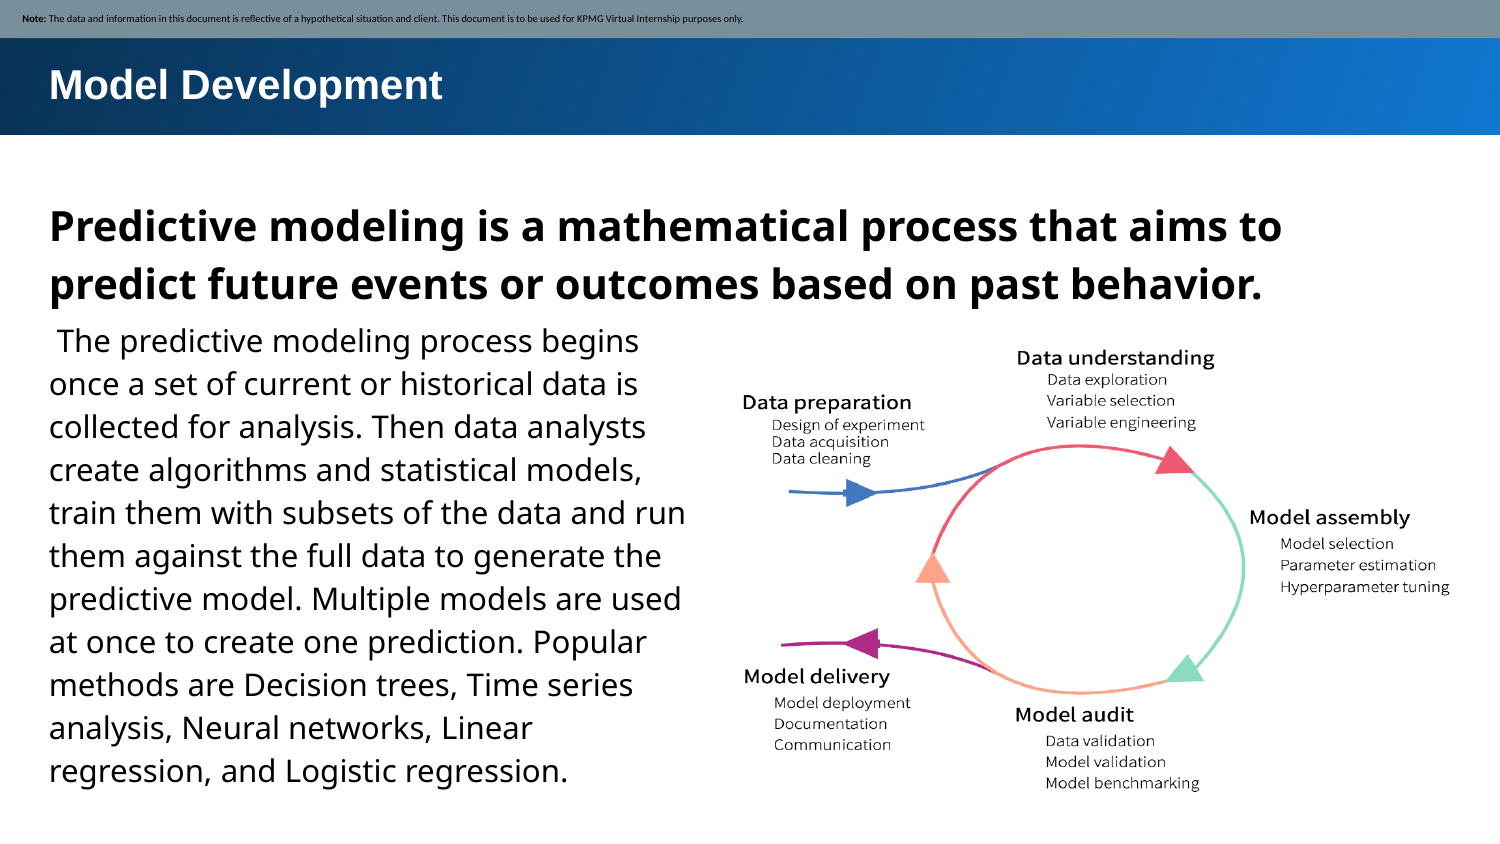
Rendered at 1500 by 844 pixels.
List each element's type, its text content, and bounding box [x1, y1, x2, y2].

text_box [0, 39, 1500, 135]
picture [711, 324, 1467, 801]
text_box Model Development [33, 43, 1439, 124]
text_box Predictive modeling is a mathematical process that aims to predict future events or outcomes based on past behavior. [33, 177, 1439, 323]
text_box Note: The data and information in this document is reflective of a hypothetical situation and client. This document is to be used for KPMG Virtual Internship purposes only. [0, 0, 1500, 39]
text_box The predictive modeling process begins once a set of current or historical data is collected for analysis. Then data analysts create algorithms and statistical models, train them with subsets of the data and run them against the full data to generate the predictive model. Multiple models are used at once to create one prediction. Popular methods are Decision trees, Time series analysis, Neural networks, Linear regression, and Logistic regression. [33, 300, 712, 804]
